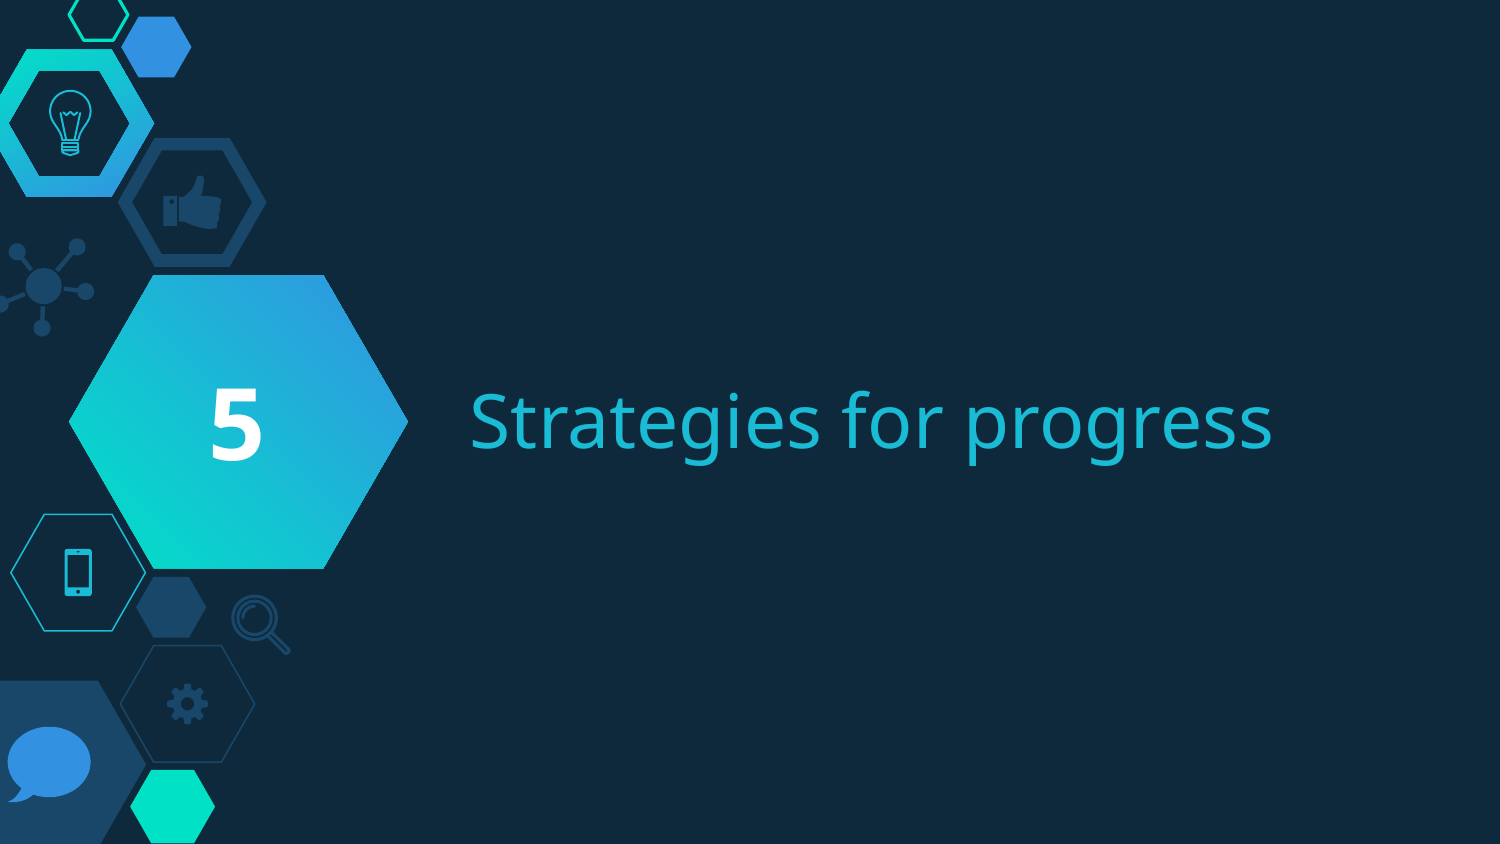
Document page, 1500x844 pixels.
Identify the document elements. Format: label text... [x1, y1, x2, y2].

title Strategies for progress [454, 361, 1380, 479]
text_box 5 [67, 274, 407, 566]
